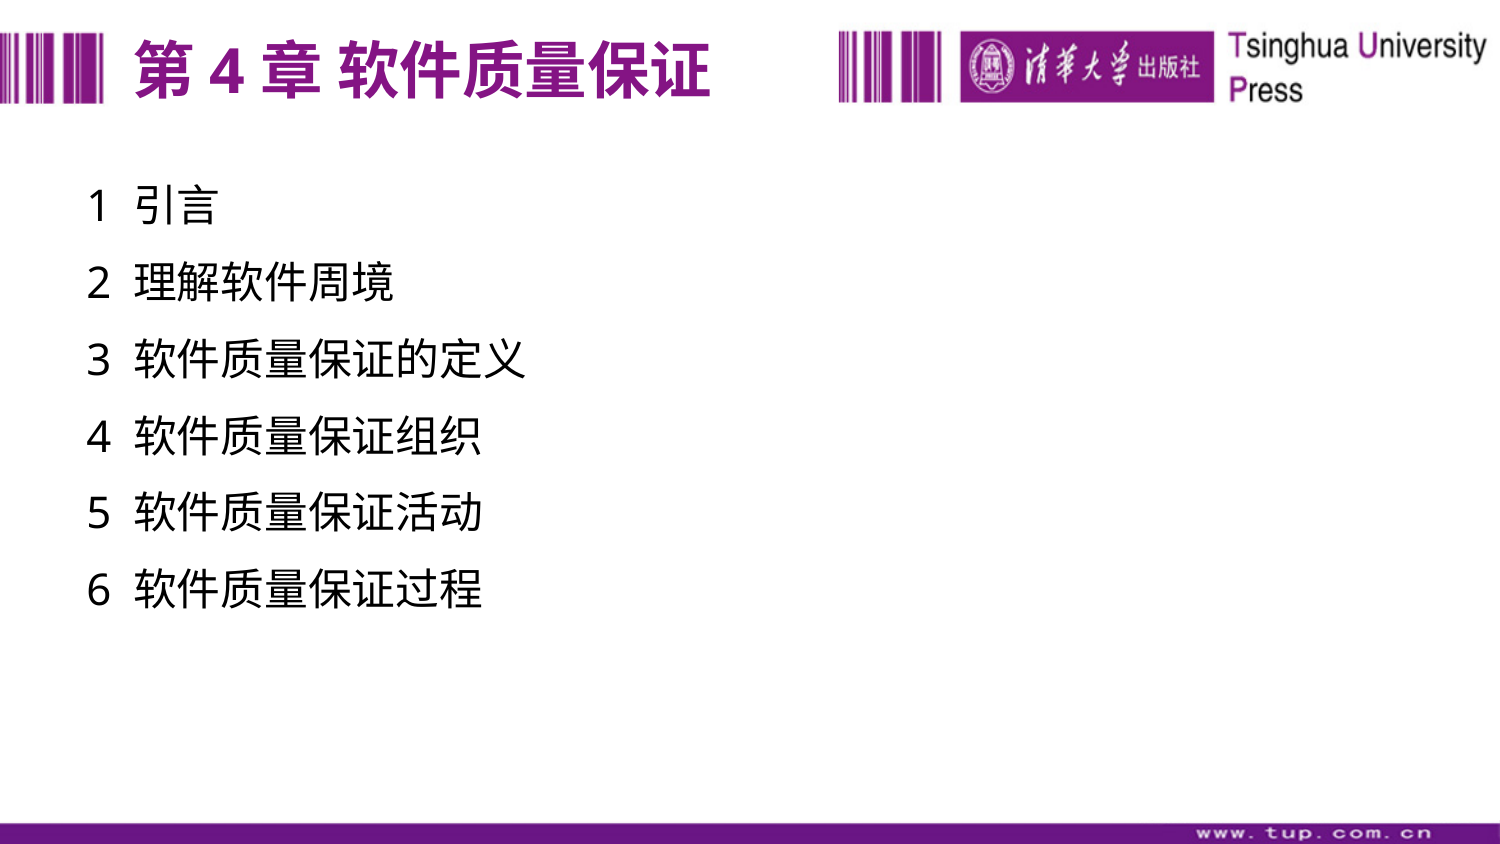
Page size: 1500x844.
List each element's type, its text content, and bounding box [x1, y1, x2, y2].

picture [0, 31, 109, 111]
picture [838, 11, 1493, 119]
title 第4章 软件质量保证 [121, 29, 812, 109]
picture [0, 820, 1500, 844]
list 1 引言 2 理解软件周境 3 软件质量保证的定义 4 软件质量保证组织 5 软件质量保证活动 6 软件质量保证过程 [75, 156, 1425, 754]
